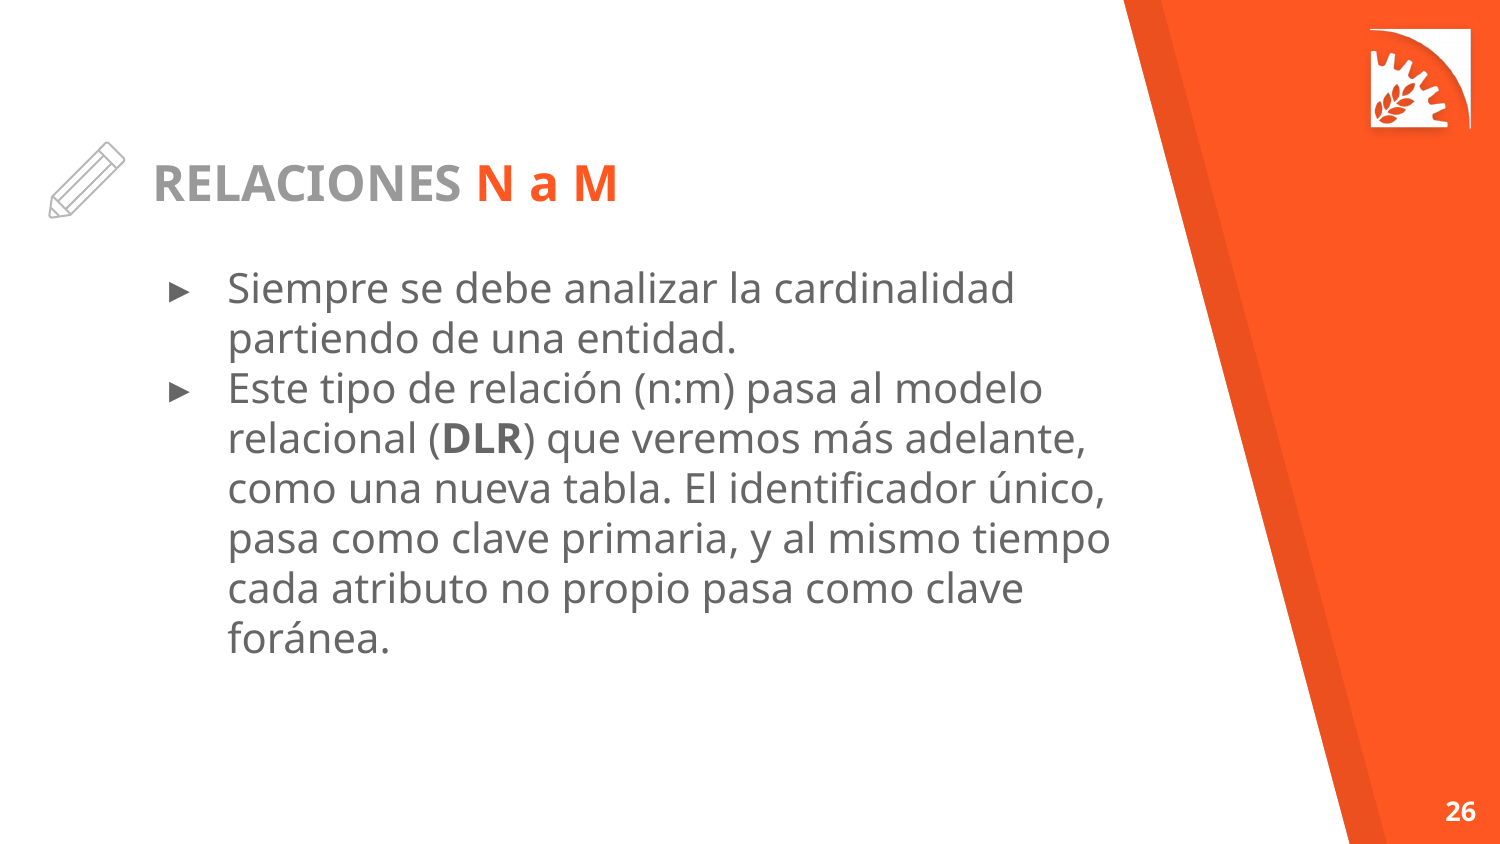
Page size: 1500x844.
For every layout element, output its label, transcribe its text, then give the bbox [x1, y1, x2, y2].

slide_number ‹#› [1401, 779, 1492, 844]
title RELACIONES N a M [137, 146, 1070, 227]
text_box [49, 142, 125, 218]
list Siempre se debe analizar la cardinalidad partiendo de una entidad. Este tipo de relación (n:m) pasa al modelo relacional (DLR) que veremos más adelante, como una nueva tabla. El identificador único, pasa como clave primaria, y al mismo tiempo cada atributo no propio pasa como clave foránea. [137, 246, 1164, 760]
picture [1367, 15, 1479, 134]
